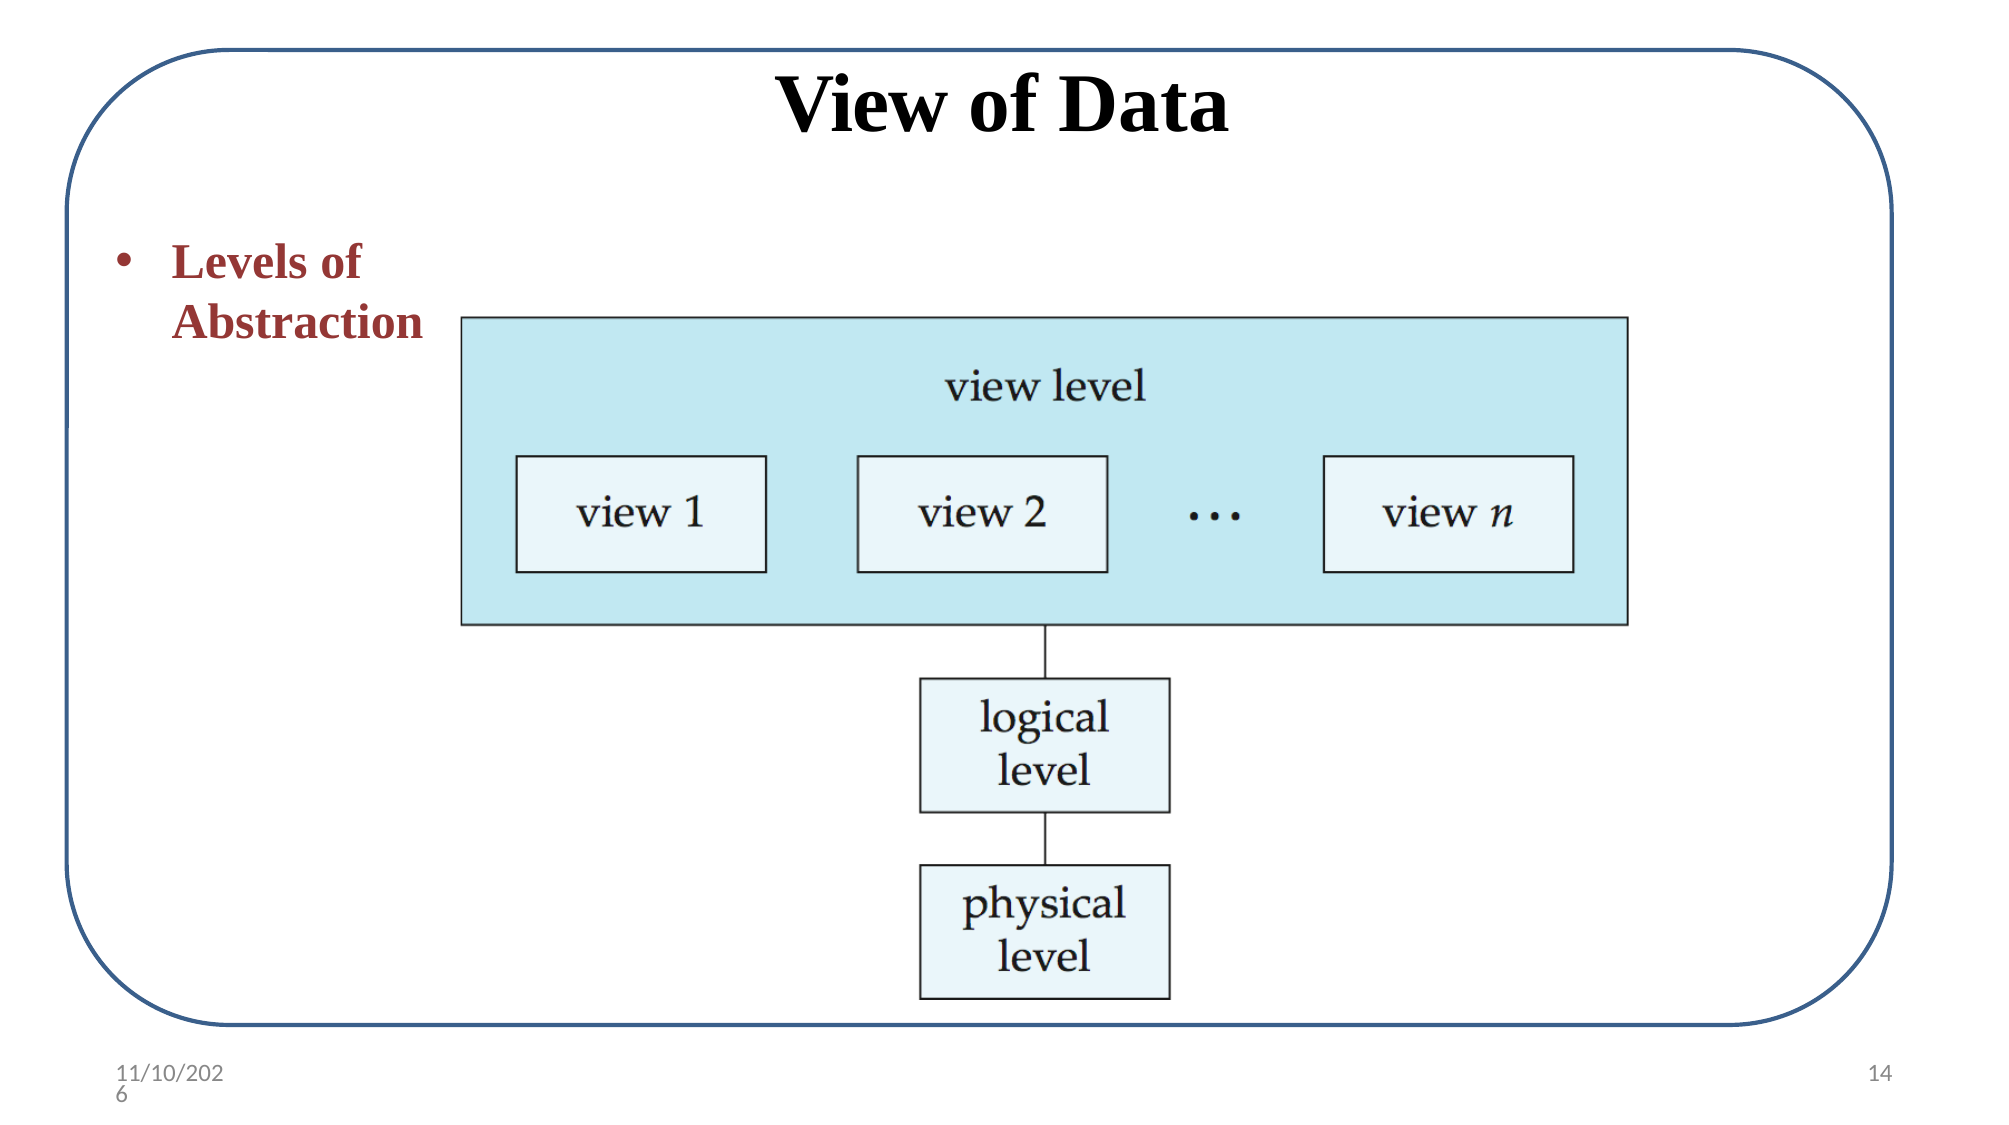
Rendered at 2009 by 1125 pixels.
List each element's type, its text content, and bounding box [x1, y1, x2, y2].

text_box [64, 47, 1894, 1028]
slide_number 14 [1861, 1060, 1900, 1125]
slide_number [113, 1060, 236, 1125]
